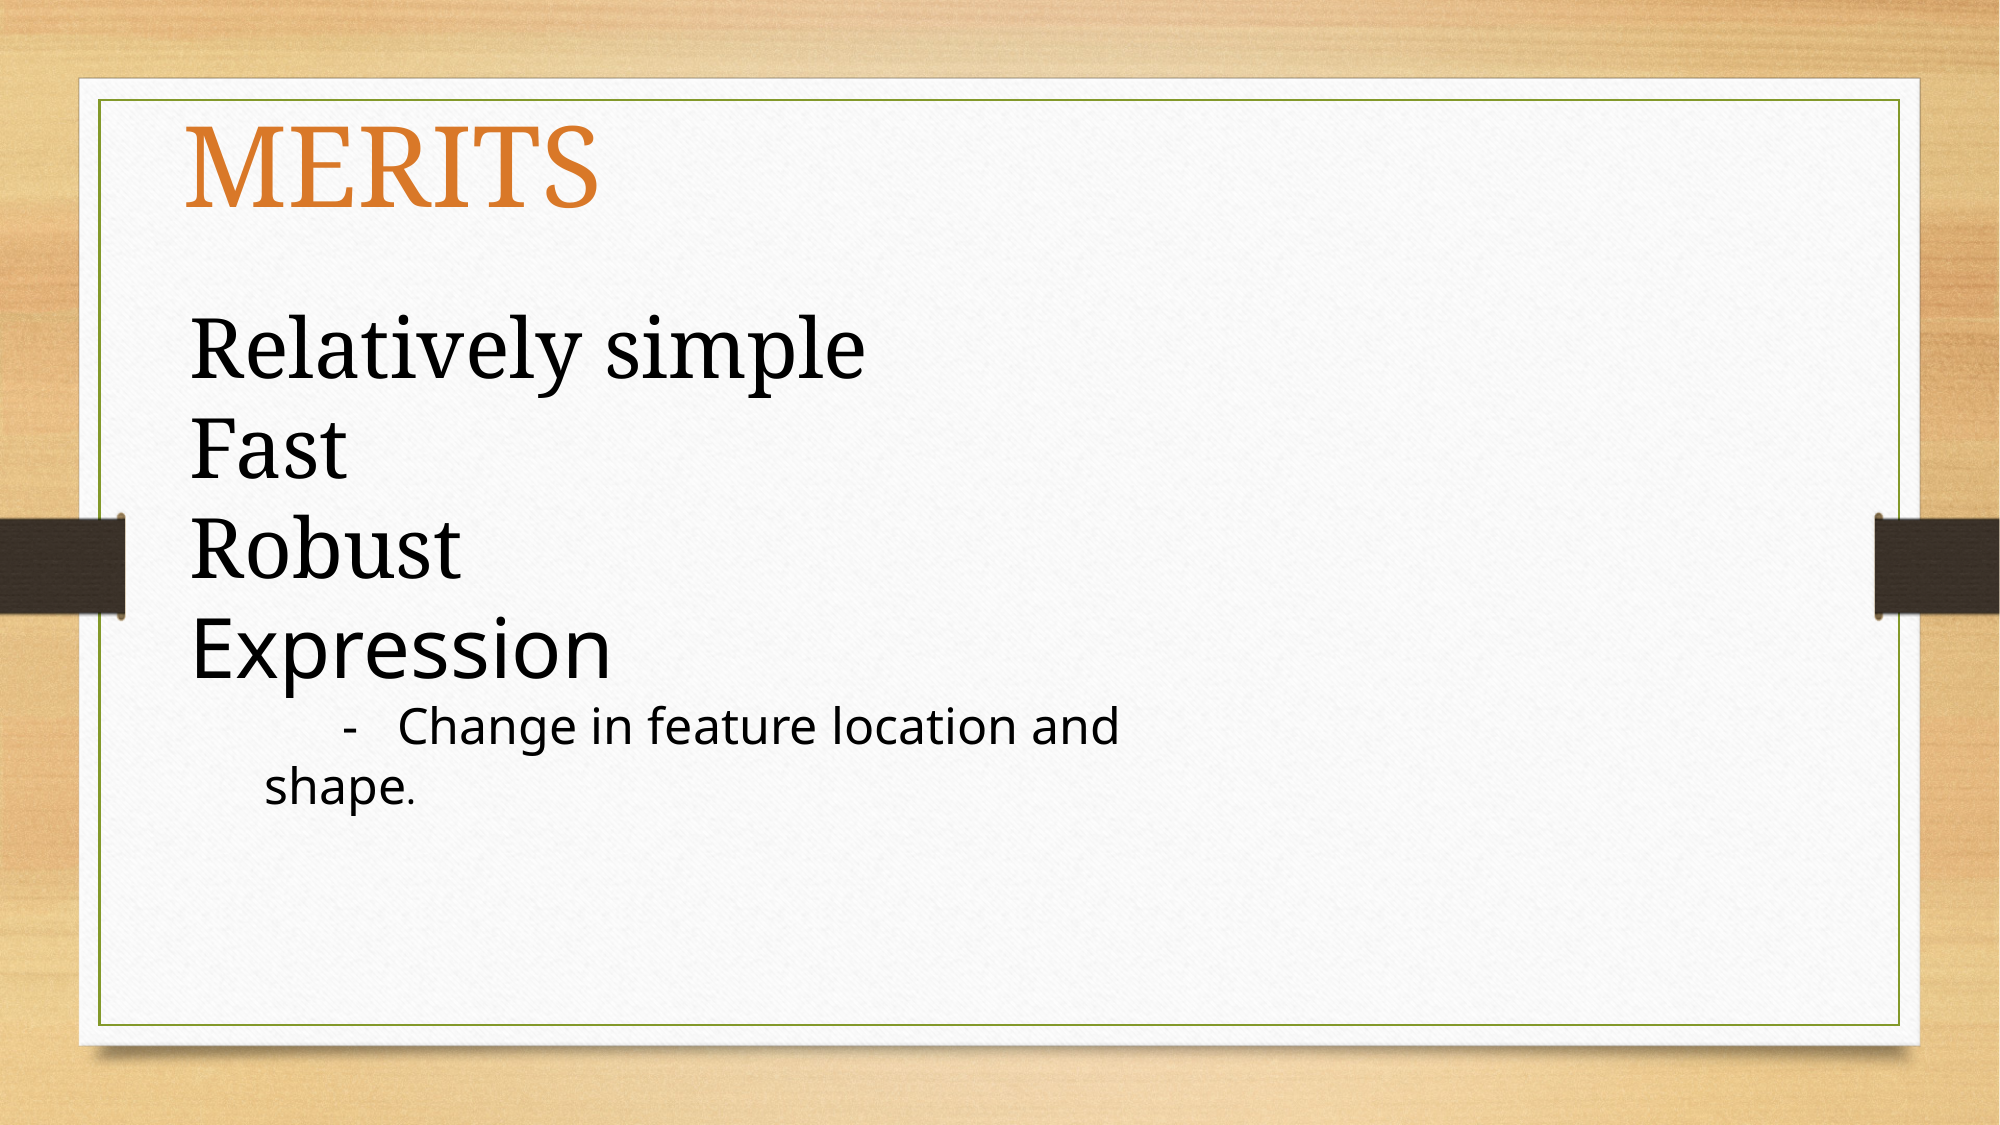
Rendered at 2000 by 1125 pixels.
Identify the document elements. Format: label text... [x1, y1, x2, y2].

text_box MERITS [167, 87, 618, 238]
text_box Relatively simple Fast Robust Expression - Change in feature location and shape. [174, 287, 1175, 923]
picture [0, 0, 2000, 1125]
